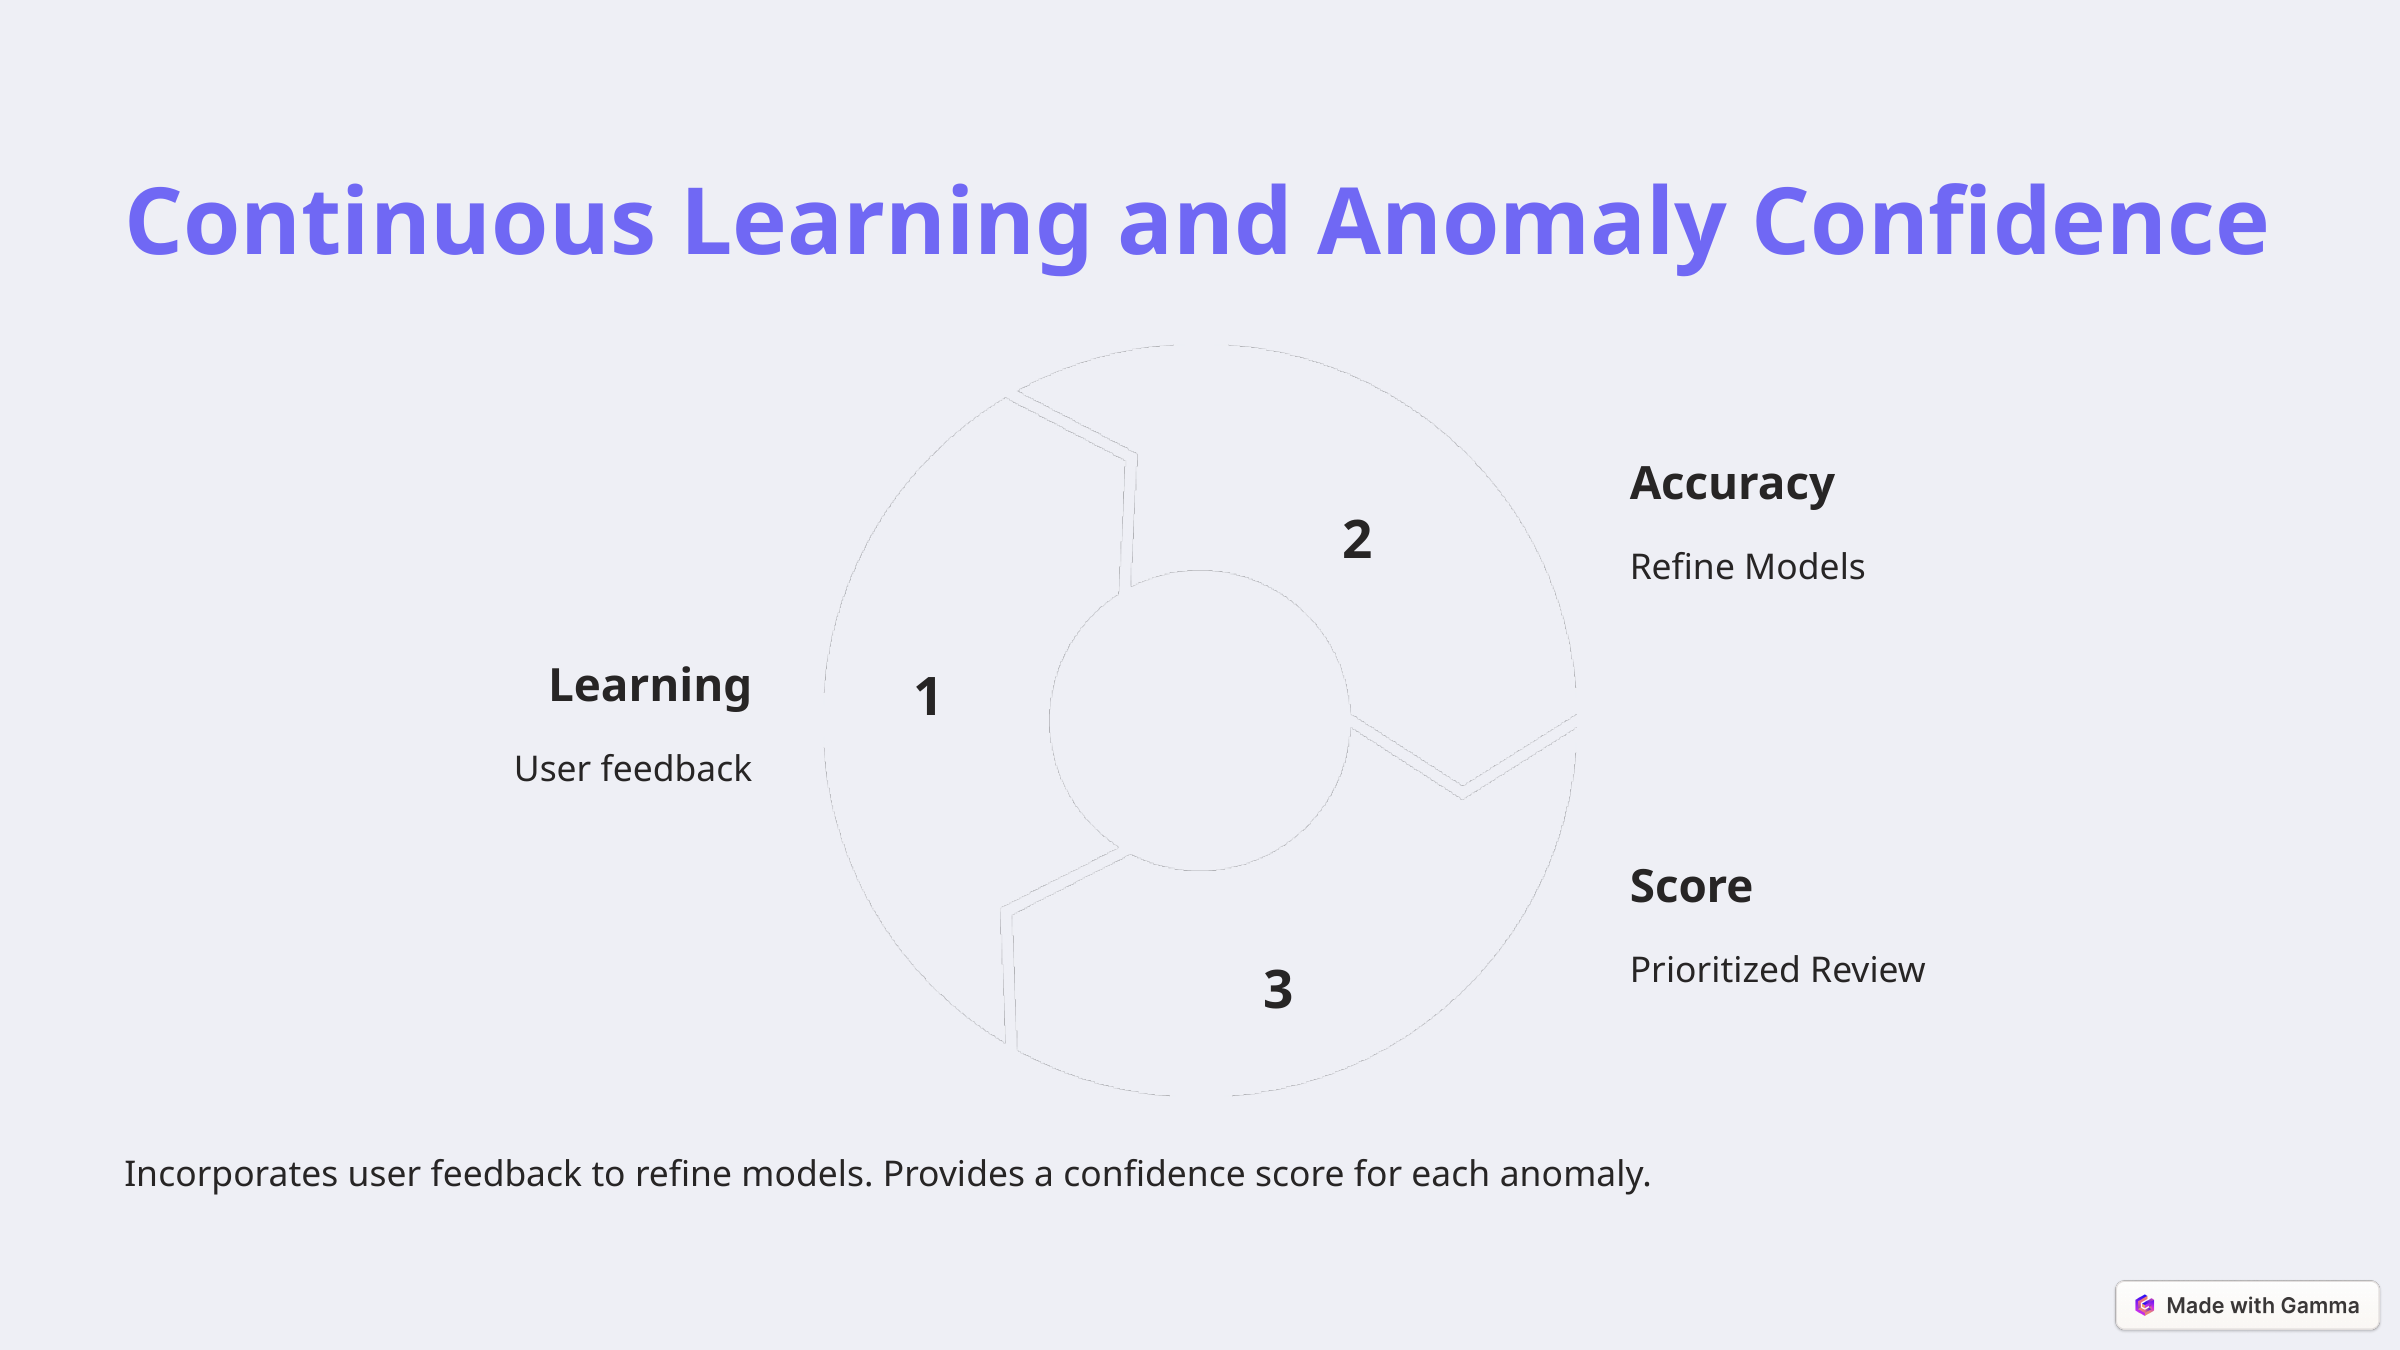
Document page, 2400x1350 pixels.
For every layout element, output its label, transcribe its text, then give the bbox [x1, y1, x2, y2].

picture [2106, 1271, 2389, 1339]
text_box User feedback [124, 731, 753, 789]
picture [823, 344, 1577, 1097]
text_box Prioritized Review [1629, 933, 2276, 991]
text_box Learning [284, 652, 753, 711]
text_box Continuous Learning and Anomaly Confidence [124, 156, 2030, 273]
text_box Accuracy [1629, 450, 2098, 510]
text_box Incorporates user feedback to refine models. Provides a confidence score for each anomaly. [124, 1136, 2276, 1194]
text_box Refine Models [1629, 530, 2276, 588]
text_box Score [1629, 853, 2098, 913]
